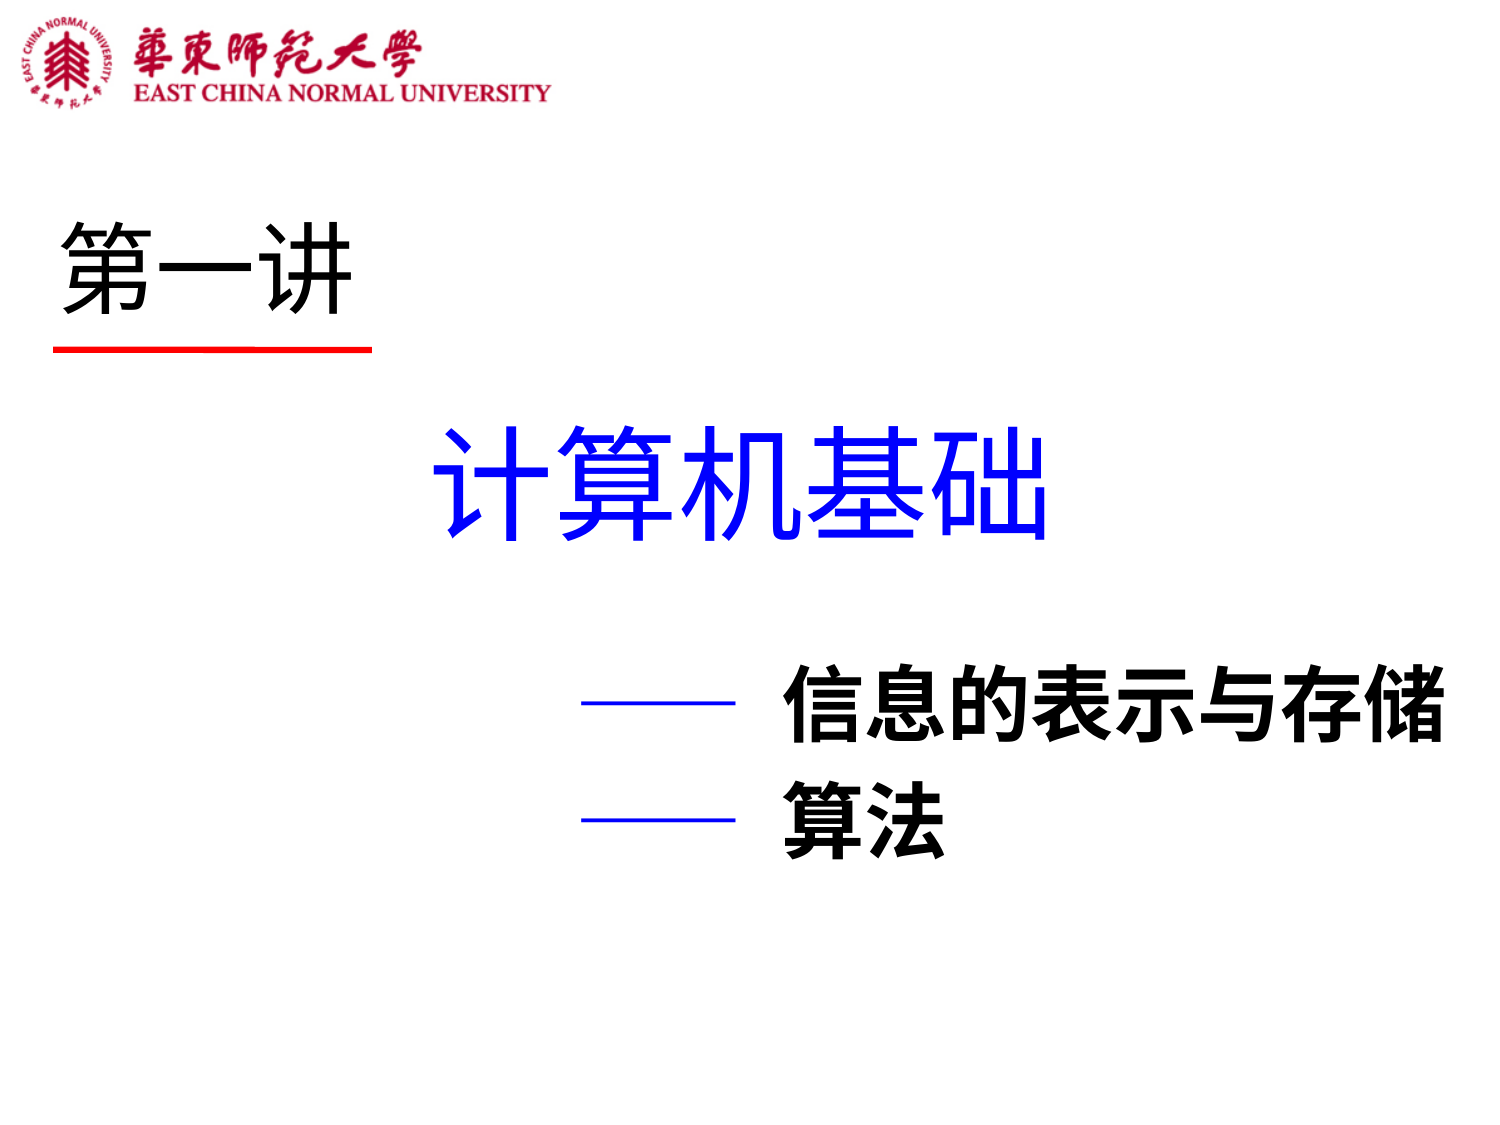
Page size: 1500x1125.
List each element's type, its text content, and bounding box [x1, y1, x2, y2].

picture [0, 2, 562, 114]
title 第一讲 [41, 131, 432, 335]
text_box —— 信息的表示与存储 —— 算法 [561, 645, 1483, 877]
text_box 计算机基础 [41, 399, 1441, 565]
